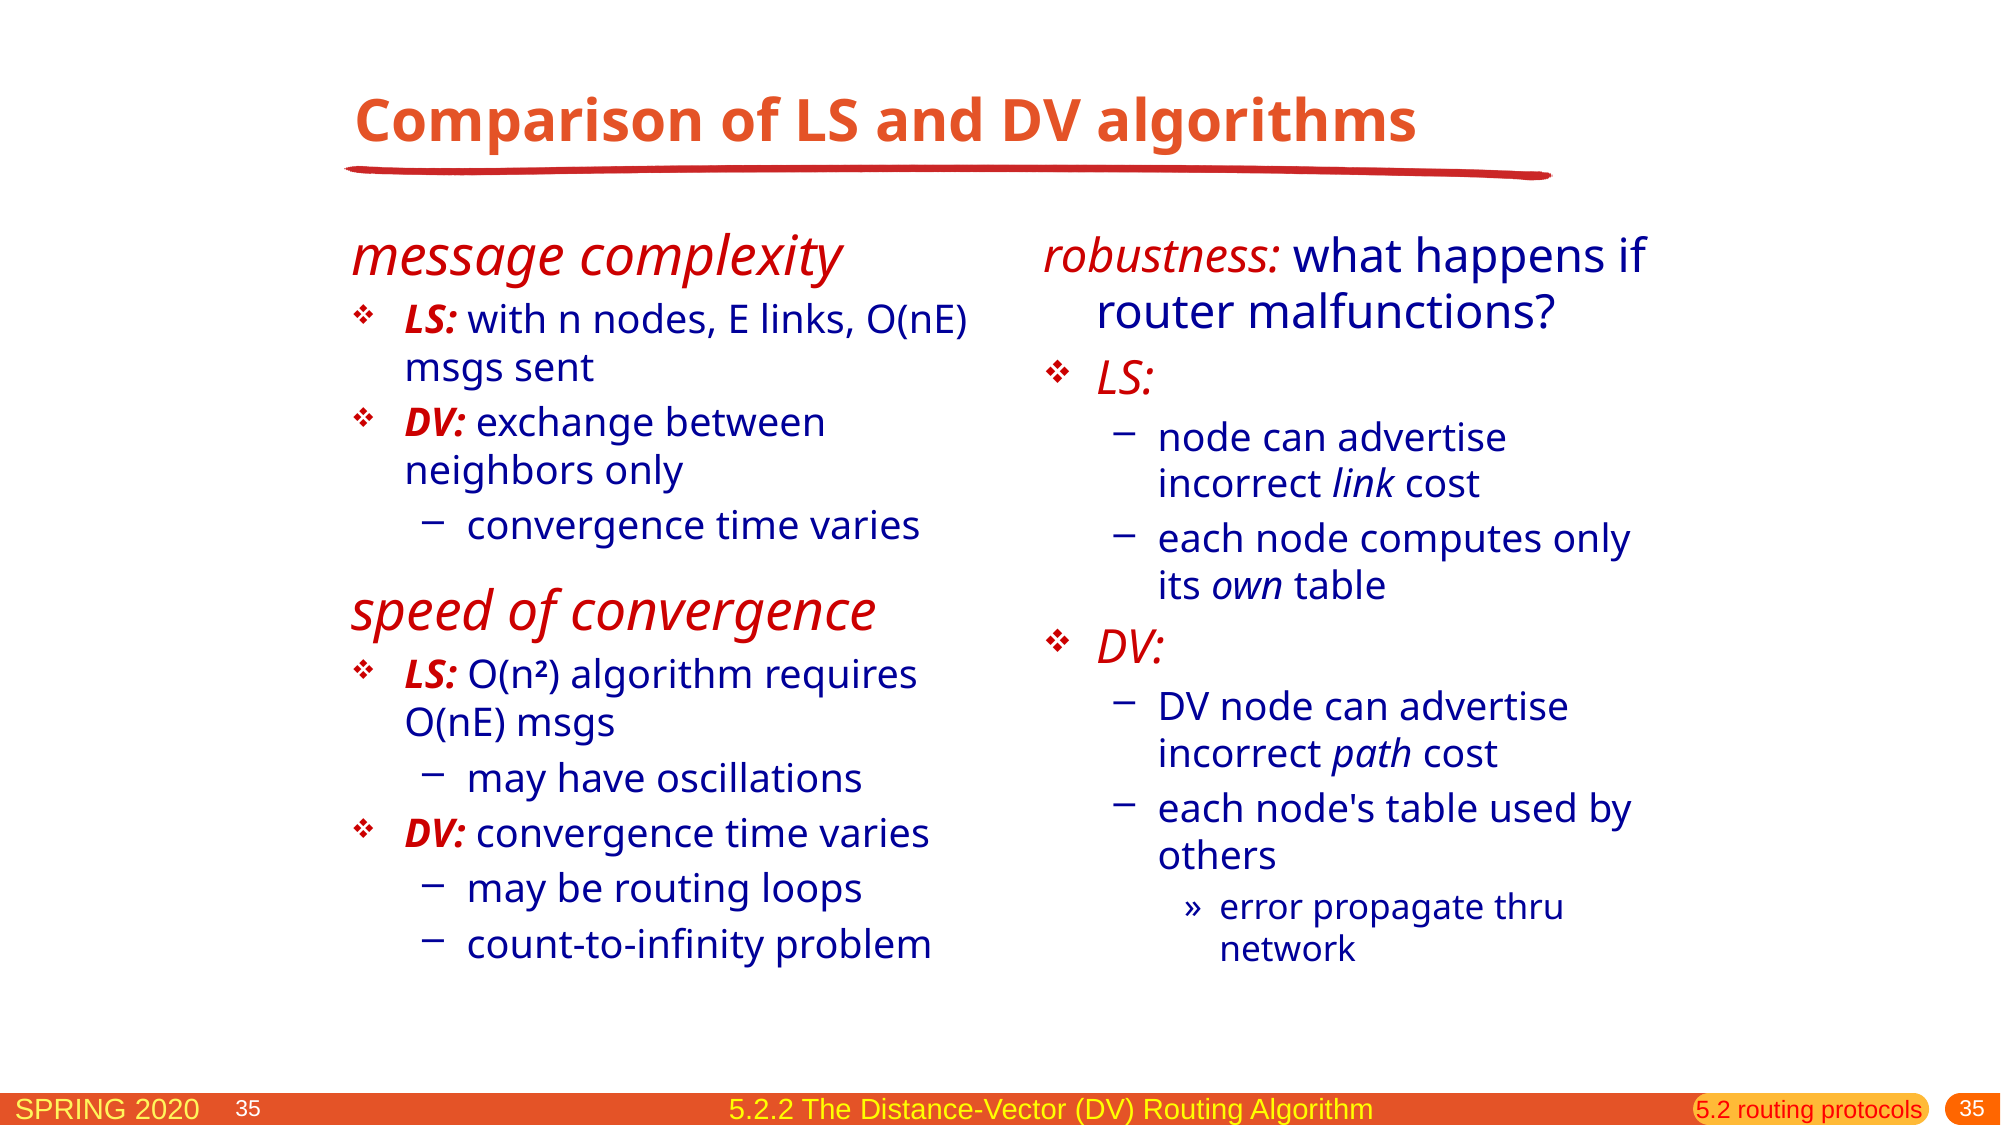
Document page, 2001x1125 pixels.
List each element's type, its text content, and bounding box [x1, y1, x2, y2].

text_box 5.2 routing protocols [1681, 1086, 1957, 1125]
picture [339, 160, 1568, 185]
text_box 5.2.2 The Distance-Vector (DV) Routing Algorithm [714, 1083, 1390, 1125]
title Comparison of LS and DV algorithms [339, 74, 1615, 161]
list robustness: what happens if router malfunctions? LS: node can advertise incorrect link cost each node computes only its own table DV: DV node can advertise incorrect path cost each node's table used by others error propagate thru network [1028, 217, 1686, 981]
list message complexity LS: with n nodes, E links, O(nE) msgs sent DV: exchange between neighbors only convergence time varies speed of convergence LS: O(n2) algorithm requires O(nE) msgs may have oscillations DV: convergence time varies may be routing loops count-to-infinity problem [335, 212, 997, 975]
